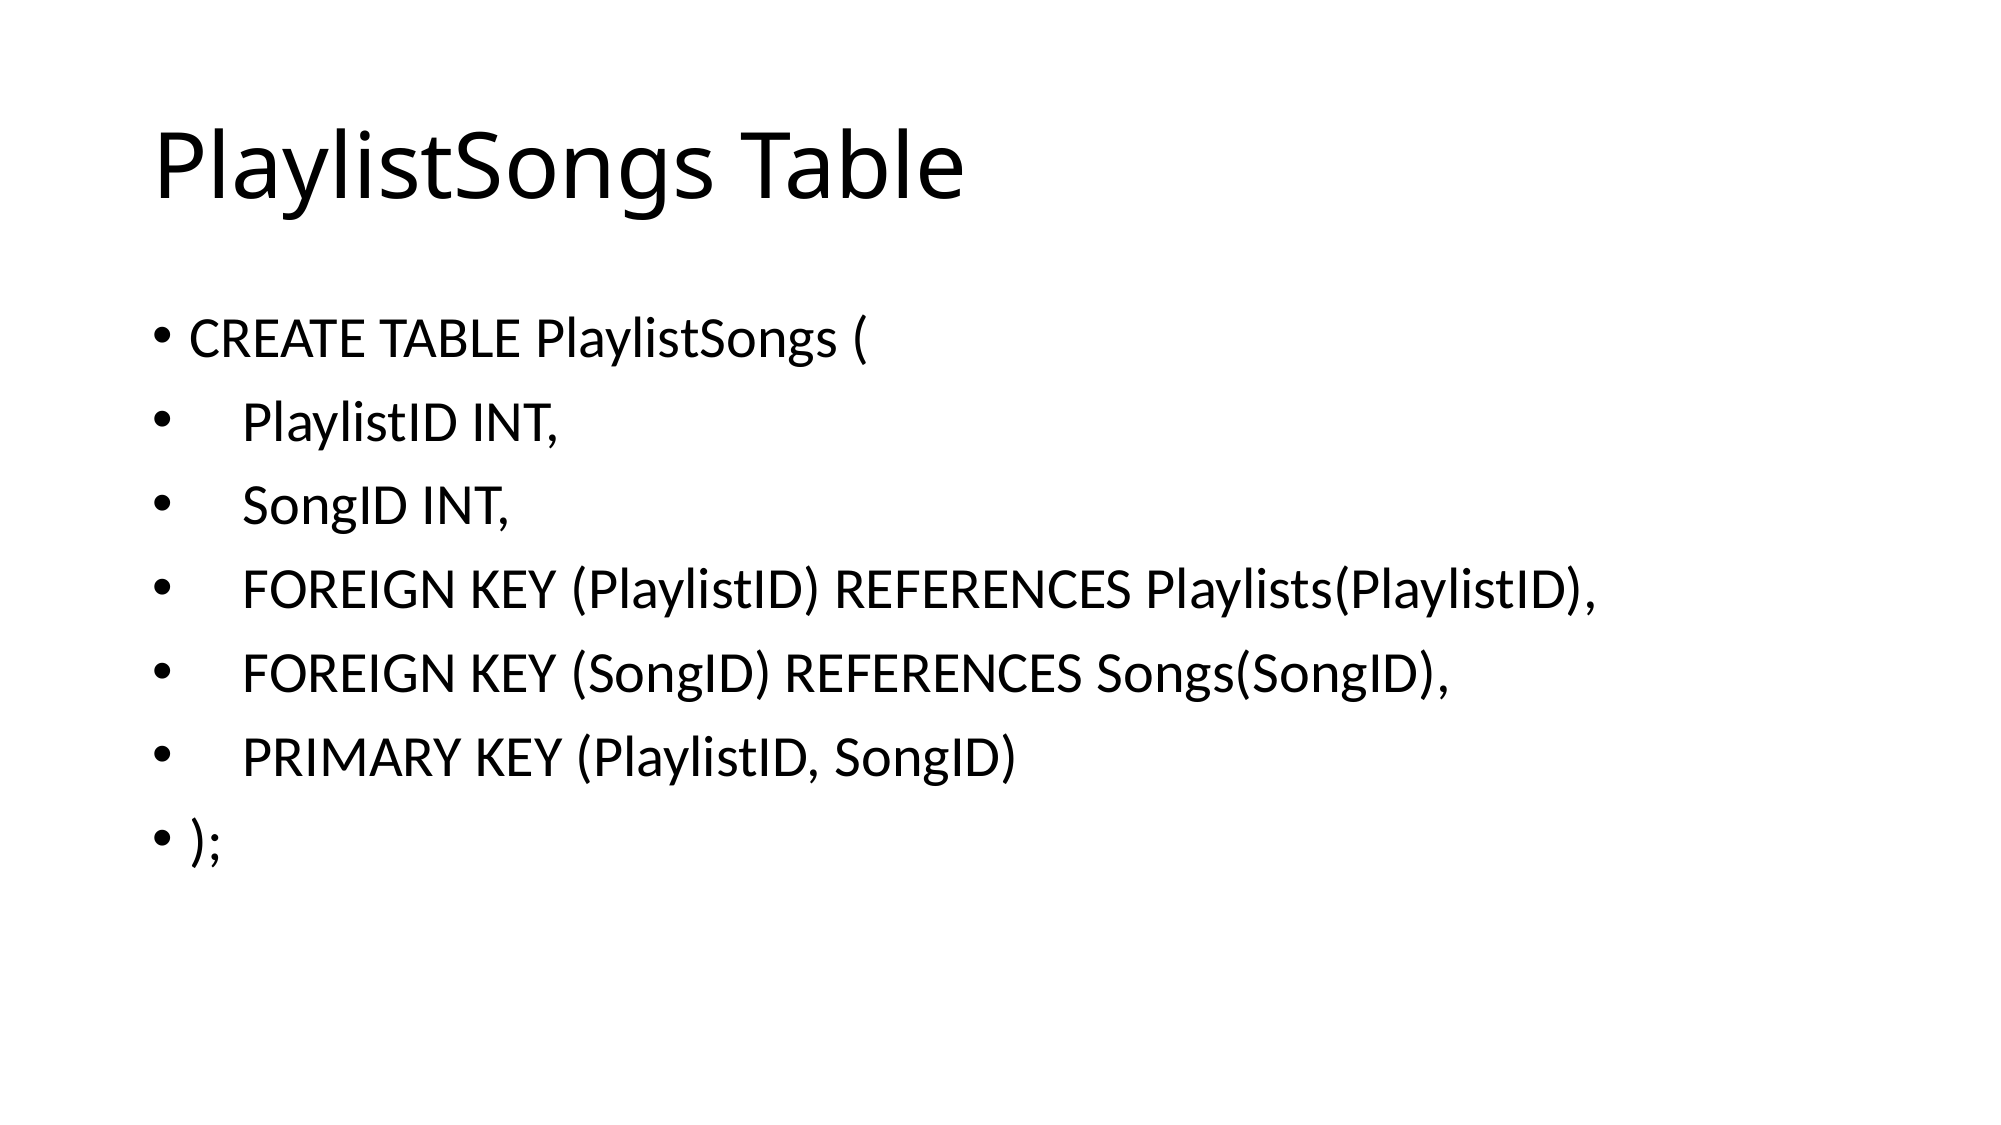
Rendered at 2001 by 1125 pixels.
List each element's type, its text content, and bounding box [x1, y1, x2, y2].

list CREATE TABLE PlaylistSongs ( PlaylistID INT, SongID INT, FOREIGN KEY (PlaylistID) REFERENCES Playlists(PlaylistID), FOREIGN KEY (SongID) REFERENCES Songs(SongID), PRIMARY KEY (PlaylistID, SongID) ); [137, 299, 1863, 1014]
title PlaylistSongs Table [137, 59, 1863, 278]
